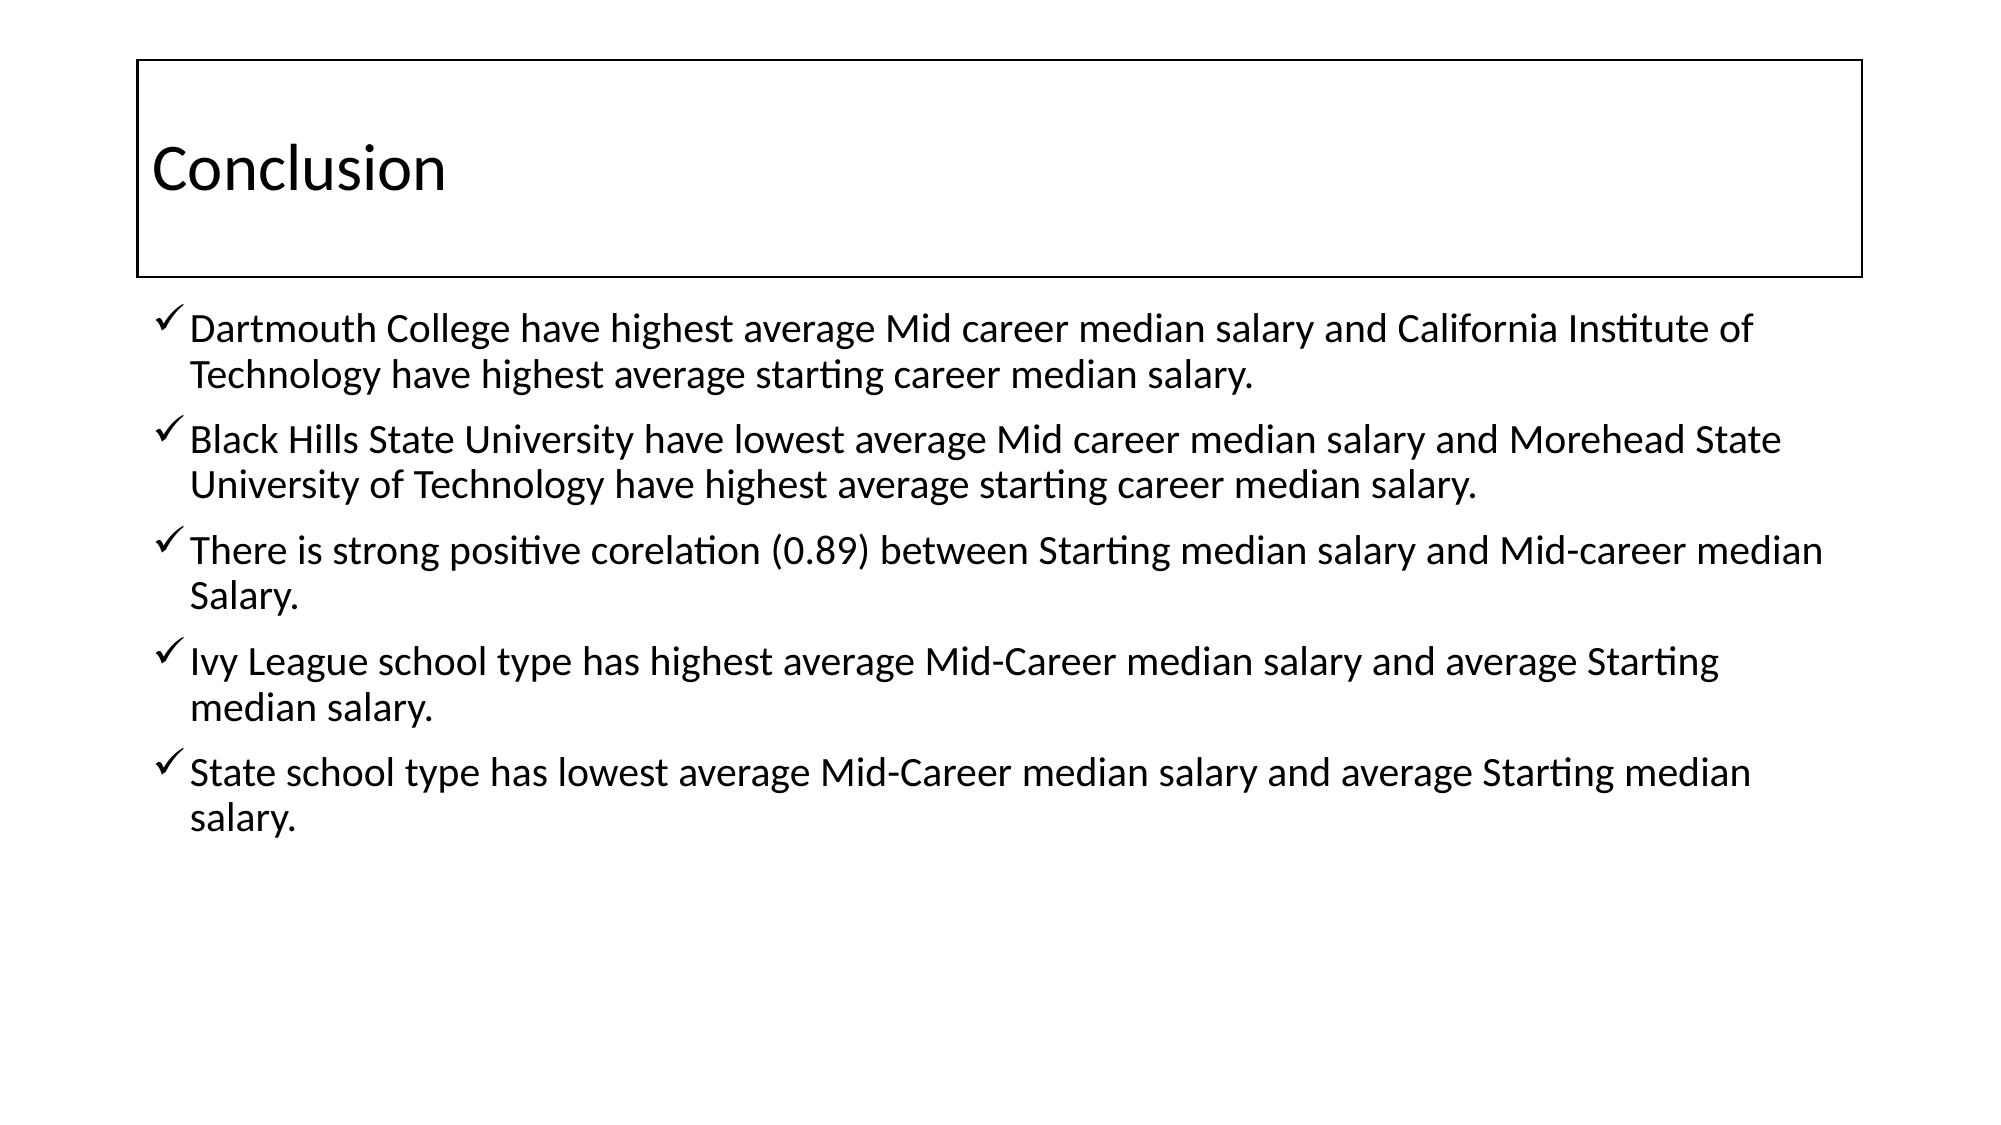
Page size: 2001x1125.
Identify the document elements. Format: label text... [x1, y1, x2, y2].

list Dartmouth College have highest average Mid career median salary and California Institute of Technology have highest average starting career median salary. Black Hills State University have lowest average Mid career median salary and Morehead State University of Technology have highest average starting career median salary. There is strong positive corelation (0.89) between Starting median salary and Mid-career median Salary. Ivy League school type has highest average Mid-Career median salary and average Starting median salary. State school type has lowest average Mid-Career median salary and average Starting median salary. [137, 299, 1863, 1014]
title Conclusion [136, 59, 1863, 278]
